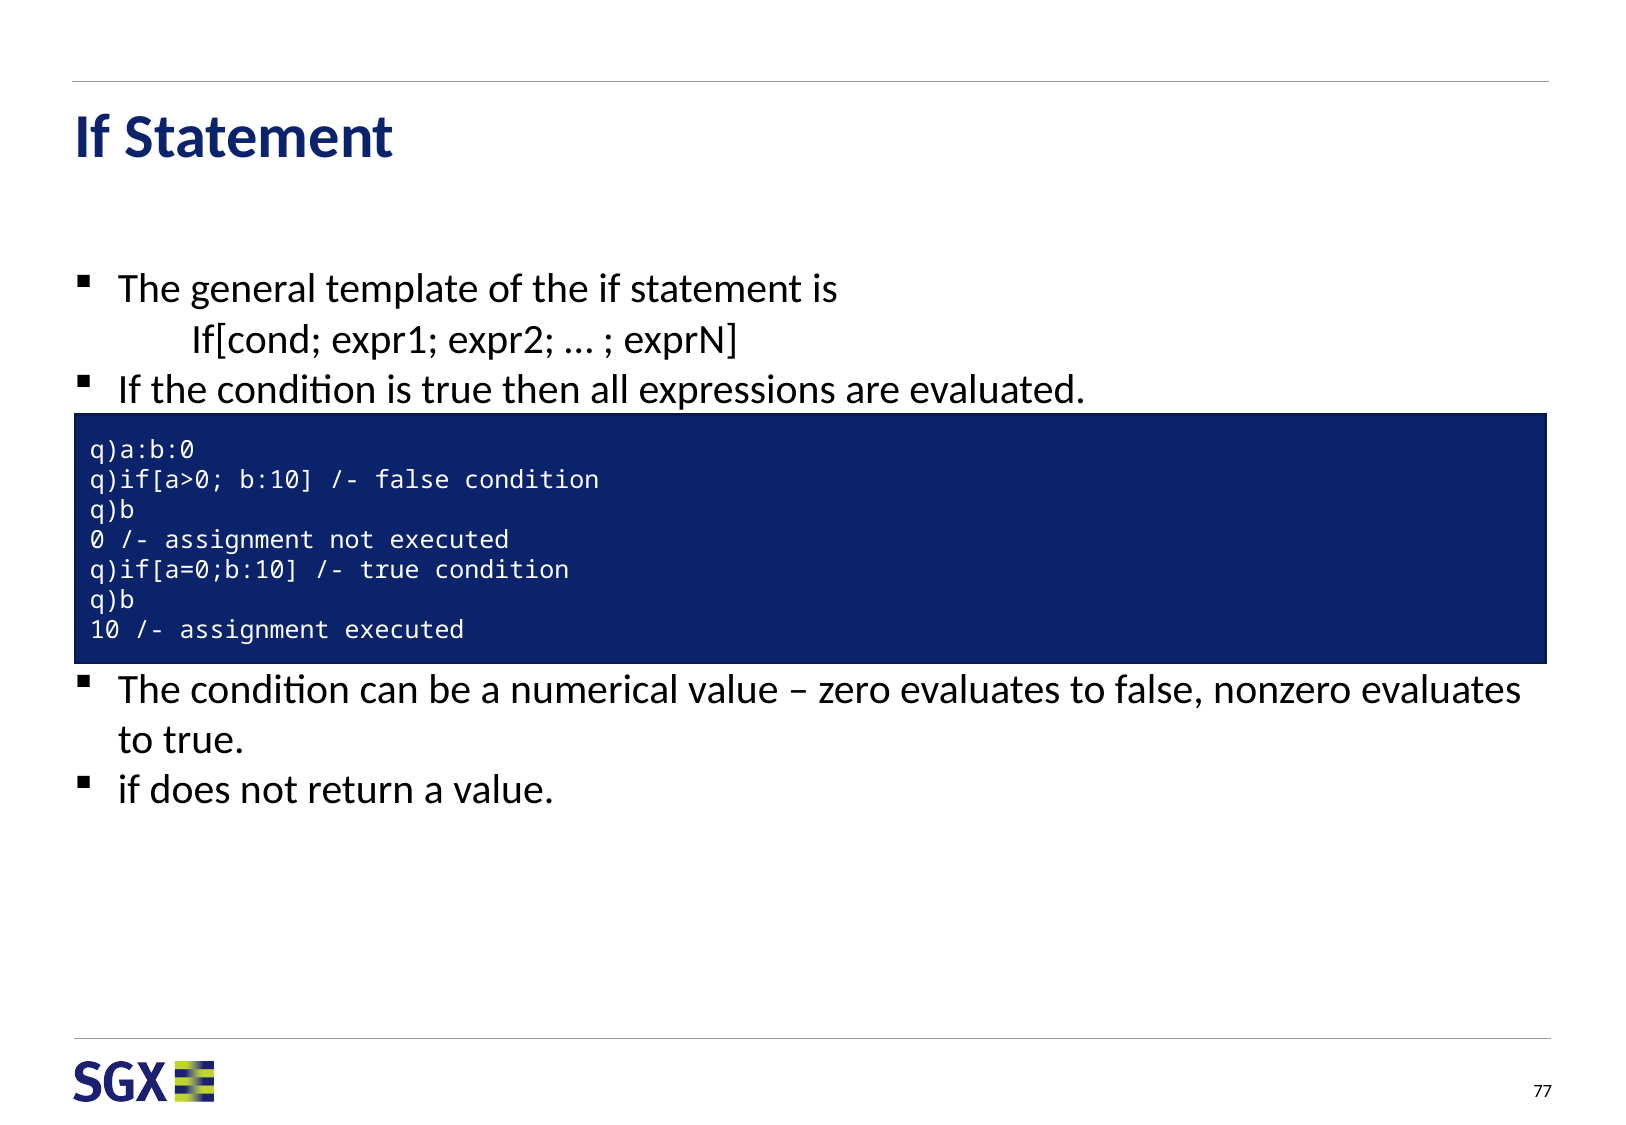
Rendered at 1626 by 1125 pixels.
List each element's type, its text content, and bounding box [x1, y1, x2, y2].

picture [73, 1061, 214, 1102]
slide_number 77 [1484, 1080, 1553, 1099]
list The general template of the if statement is If[cond; expr1; expr2; … ; exprN] If the condition is true then all expressions are evaluated. The condition can be a numerical value – zero evaluates to false, nonzero evaluates to true. if does not return a value. [74, 261, 1551, 1030]
text_box q)a:b:0 q)if[a>0; b:10] /- false condition q)b 0 /- assignment not executed q)if[a=0;b:10] /- true condition q)b 10 /- assignment executed [74, 413, 1547, 664]
title If Statement [74, 103, 1551, 238]
